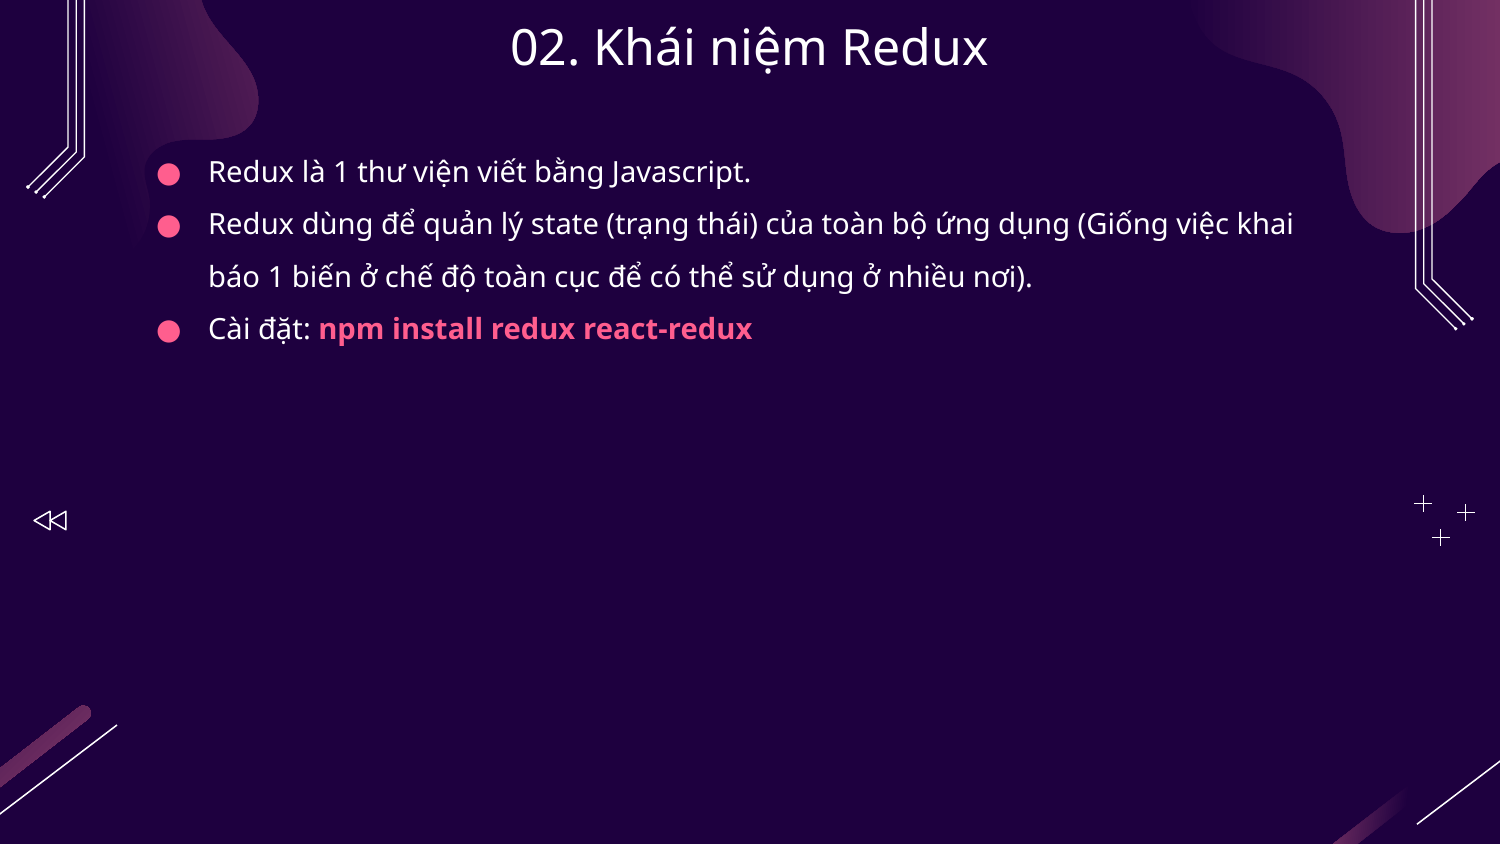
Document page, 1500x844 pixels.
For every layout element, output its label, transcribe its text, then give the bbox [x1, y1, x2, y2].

title 02. Khái niệm Redux [118, 0, 1382, 94]
subtitle Redux là 1 thư viện viết bằng Javascript. Redux dùng để quản lý state (trạng thái) của toàn bộ ứng dụng (Giống việc khai báo 1 biến ở chế độ toàn cục để có thể sử dụng ở nhiều nơi). Cài đặt: npm install redux react-redux [118, 120, 1337, 811]
